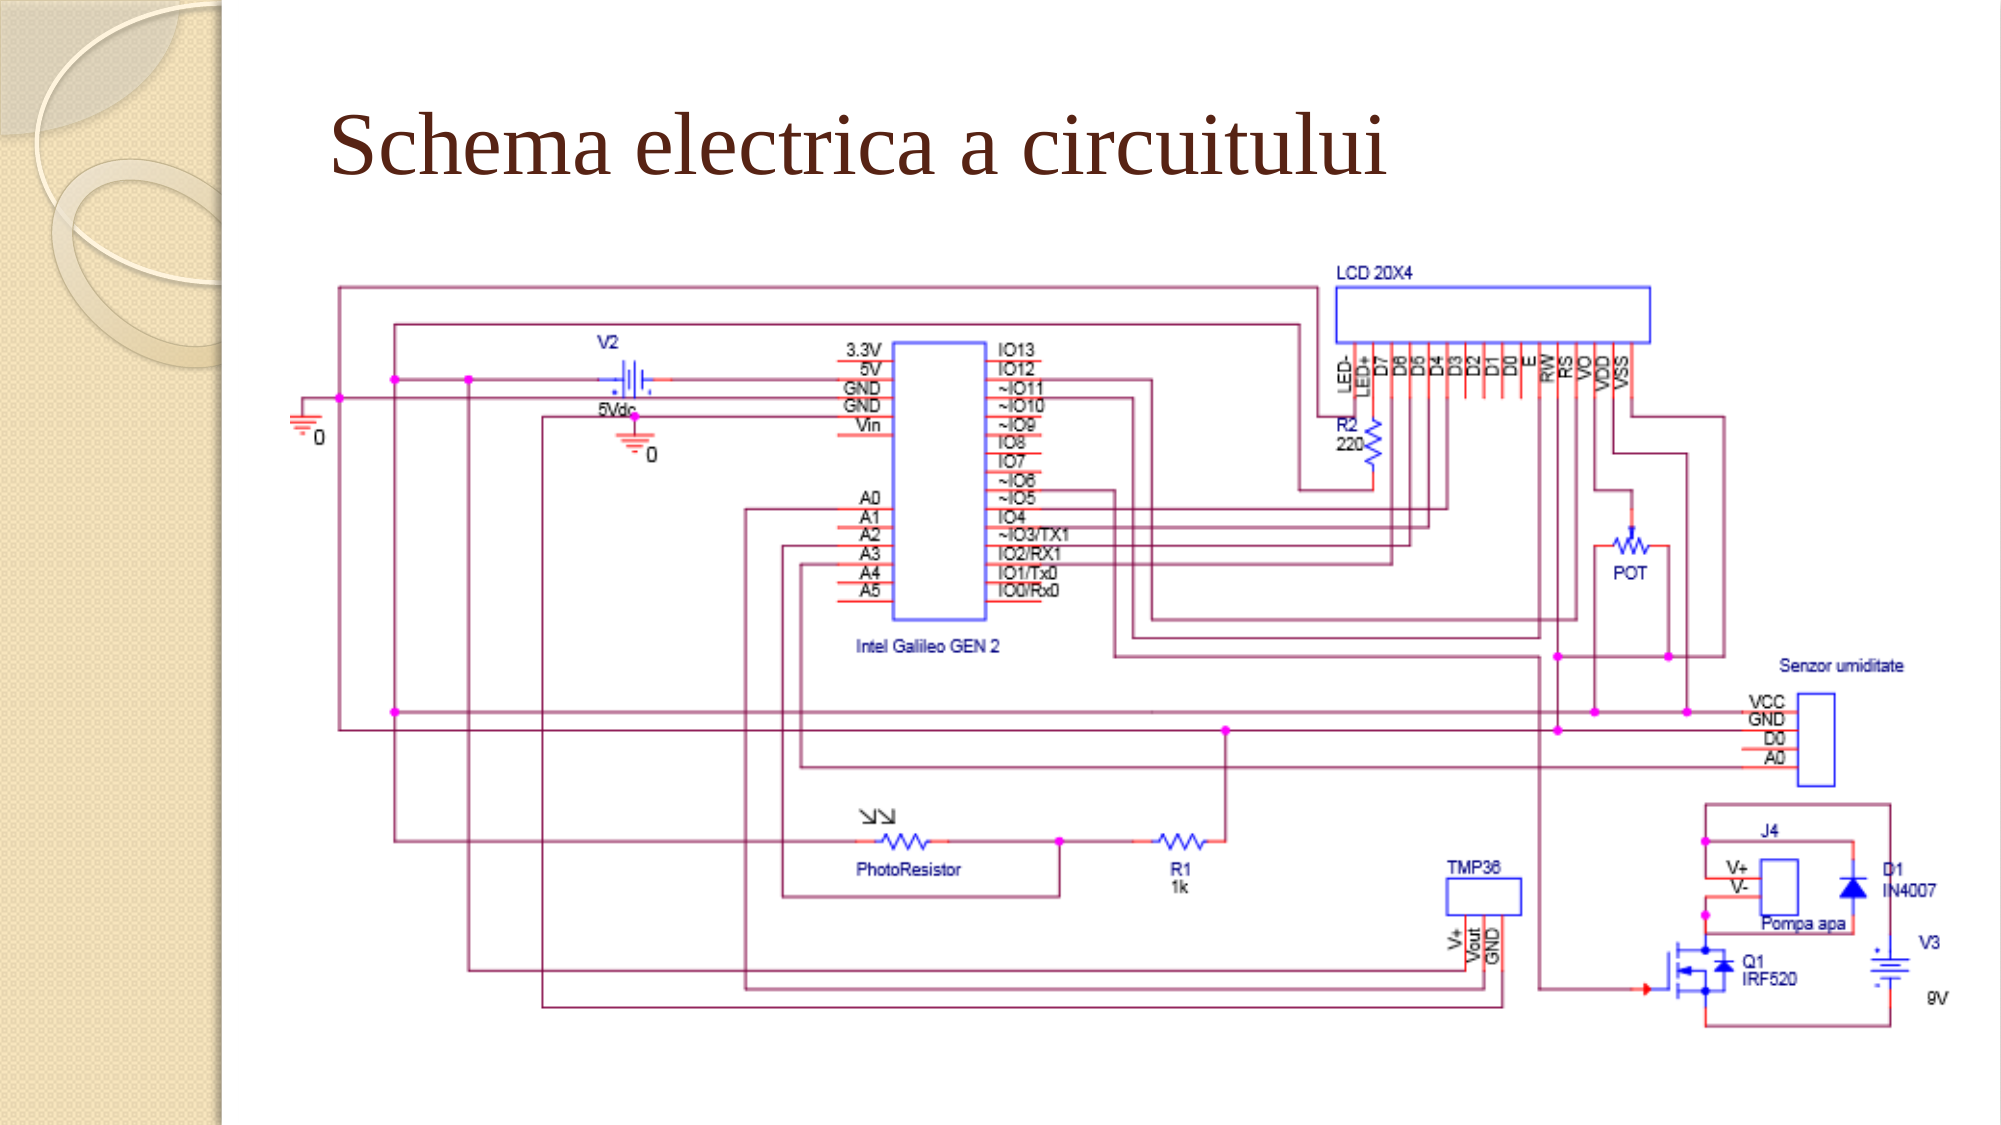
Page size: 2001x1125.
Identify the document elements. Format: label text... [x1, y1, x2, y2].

title Schema electrica a circuitului [313, 45, 1954, 195]
picture [290, 199, 1963, 1084]
